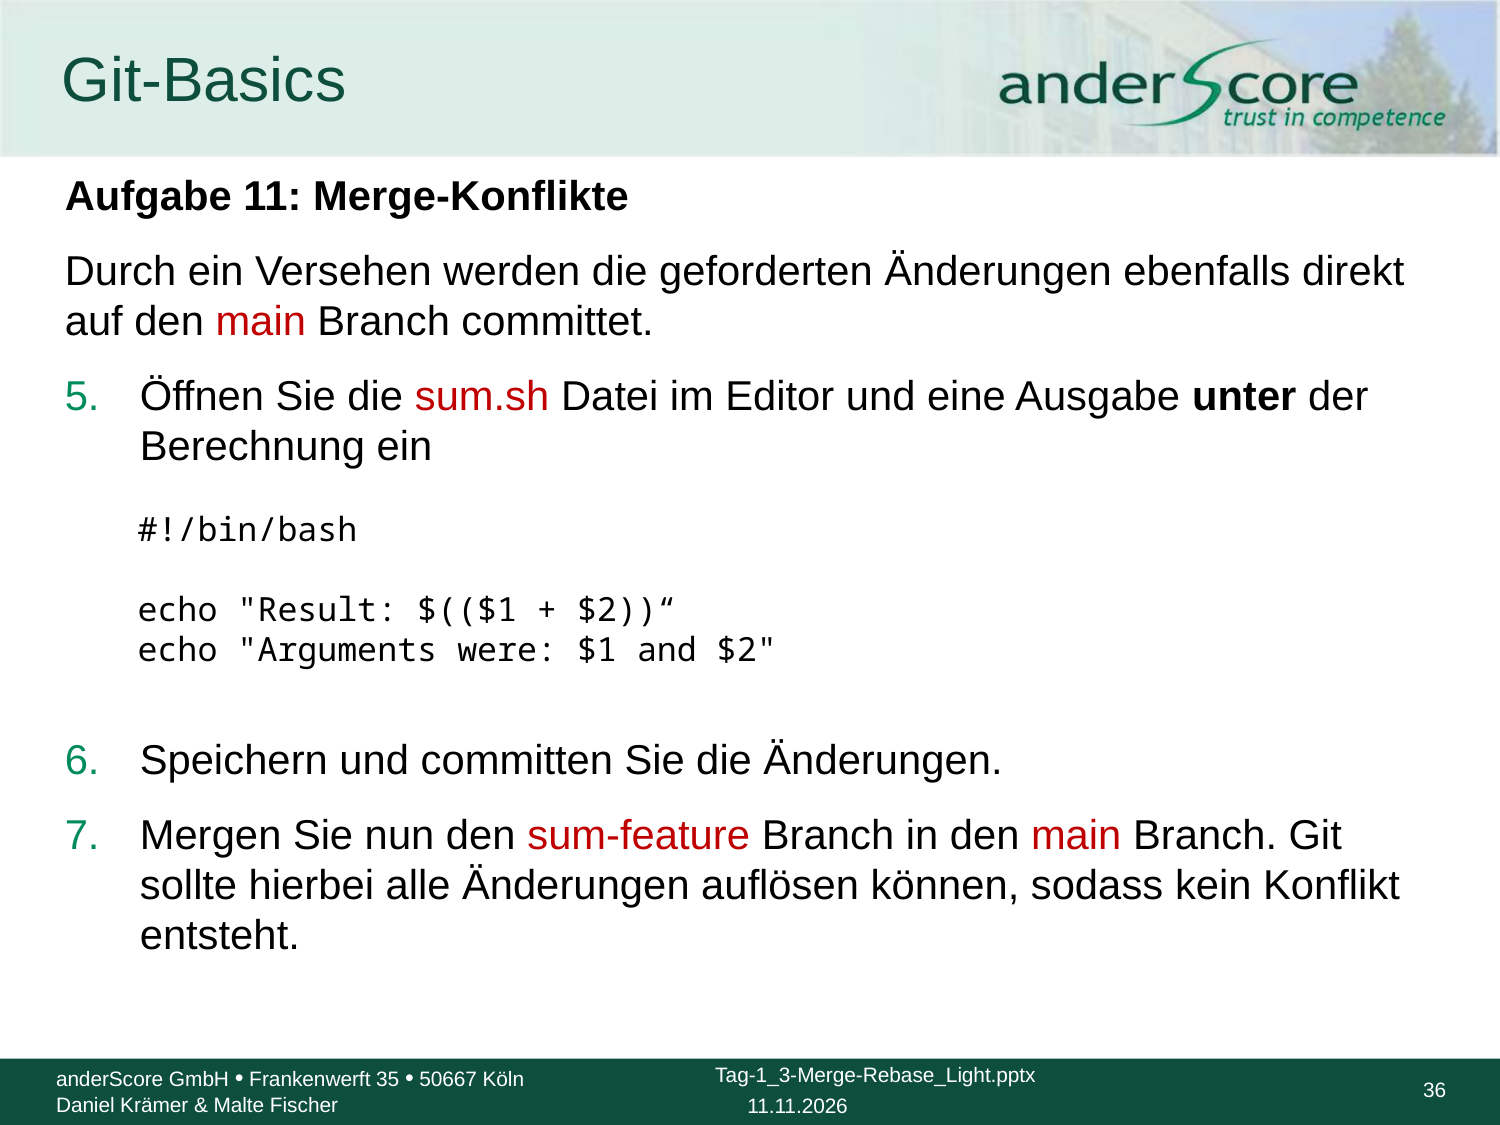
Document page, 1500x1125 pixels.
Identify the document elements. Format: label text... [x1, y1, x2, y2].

title Git-Basics [46, 23, 975, 140]
picture [0, 0, 1500, 157]
list Aufgabe 11: Merge-Konflikte Durch ein Versehen werden die geforderten Änderungen ebenfalls direkt auf den main Branch committet. Öffnen Sie die sum.sh Datei im Editor und eine Ausgabe unter der Berechnung ein #!/bin/bash echo "Result: $(($1 + $2))“ echo "Arguments were: $1 and $2" Speichern und committen Sie die Änderungen. Mergen Sie nun den sum-feature Branch in den main Branch. Git sollte hierbei alle Änderungen auflösen können, sodass kein Konflikt entsteht. [49, 160, 1447, 1047]
